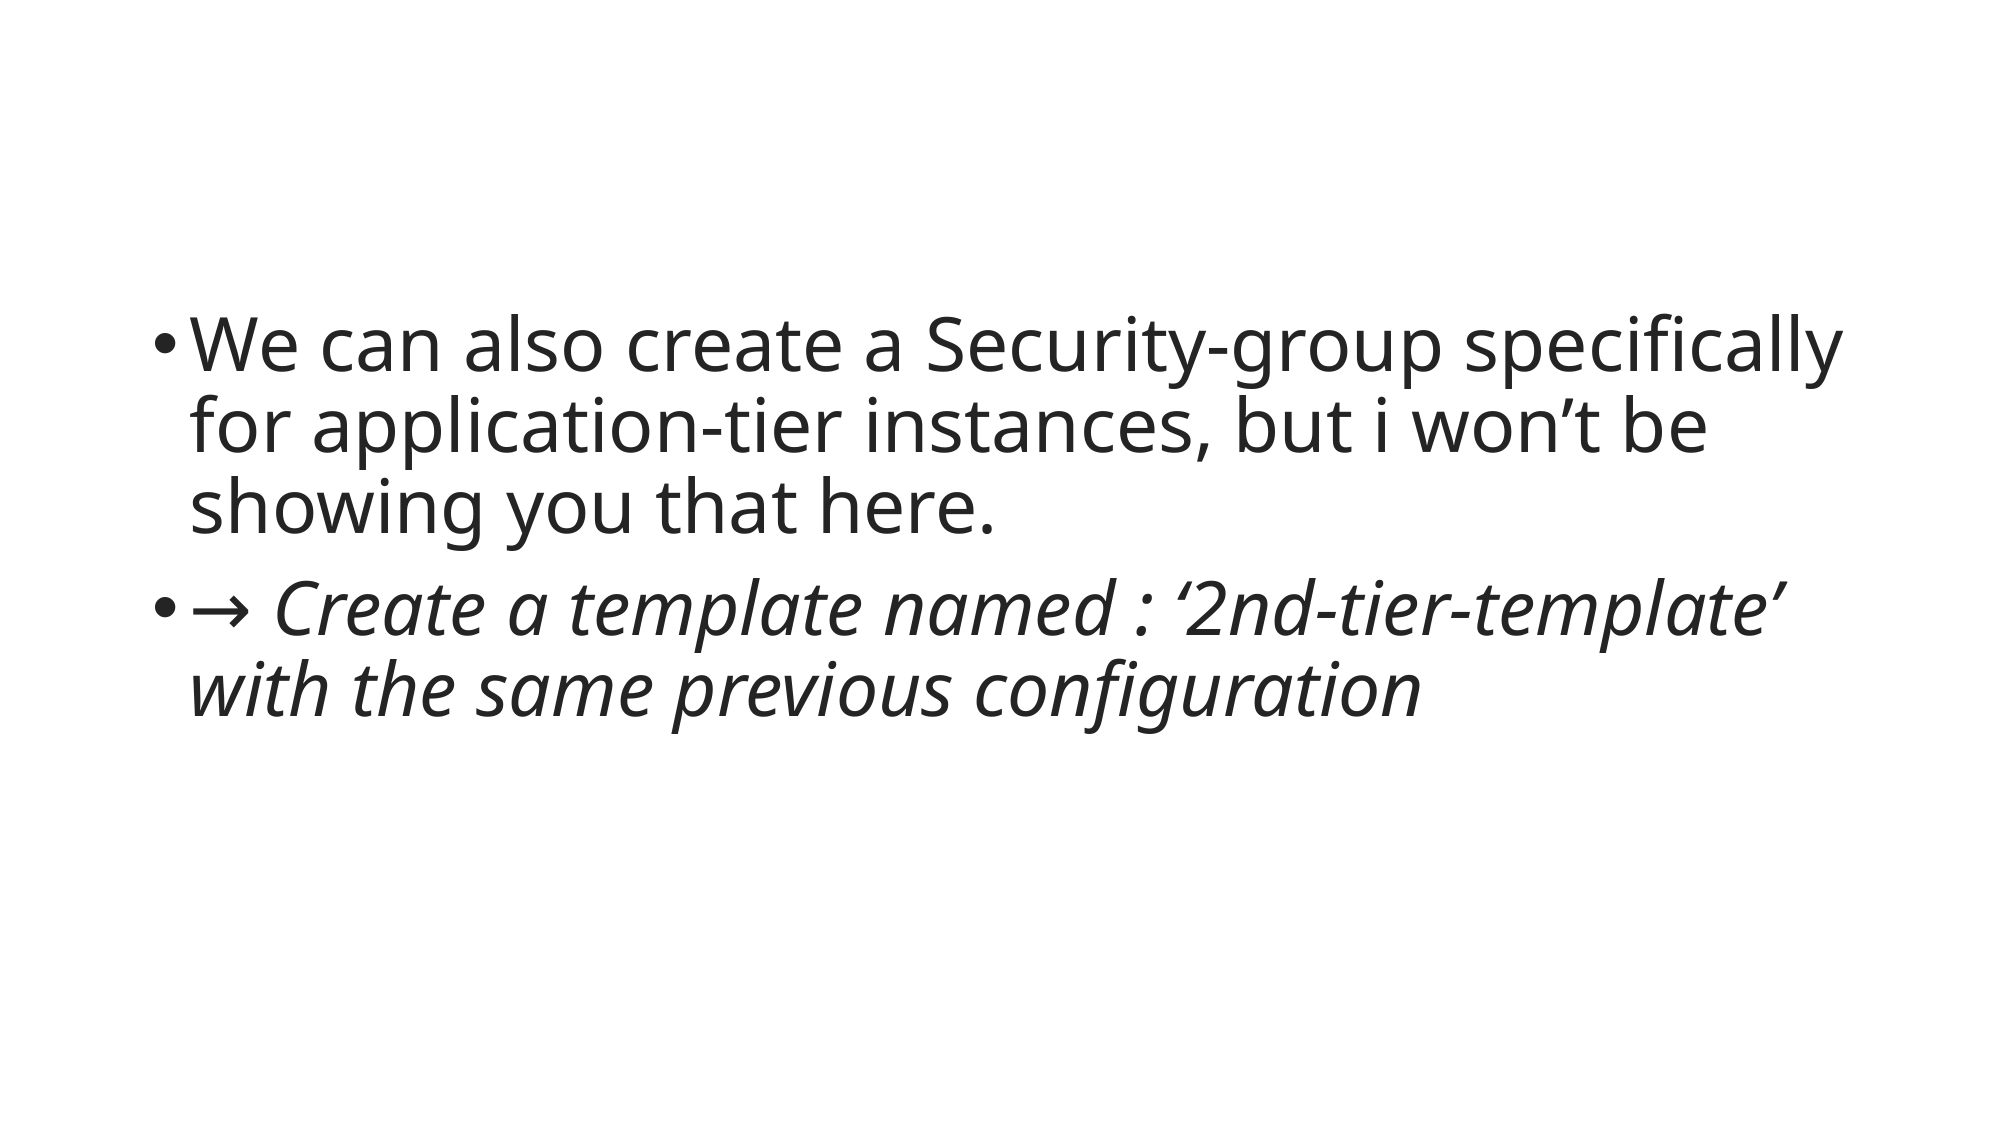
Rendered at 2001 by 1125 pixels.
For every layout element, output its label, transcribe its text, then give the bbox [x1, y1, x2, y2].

list We can also create a Security-group specifically for application-tier instances, but i won’t be showing you that here. → Create a template named : ‘2nd-tier-template’ with the same previous configuration [137, 299, 1863, 1014]
